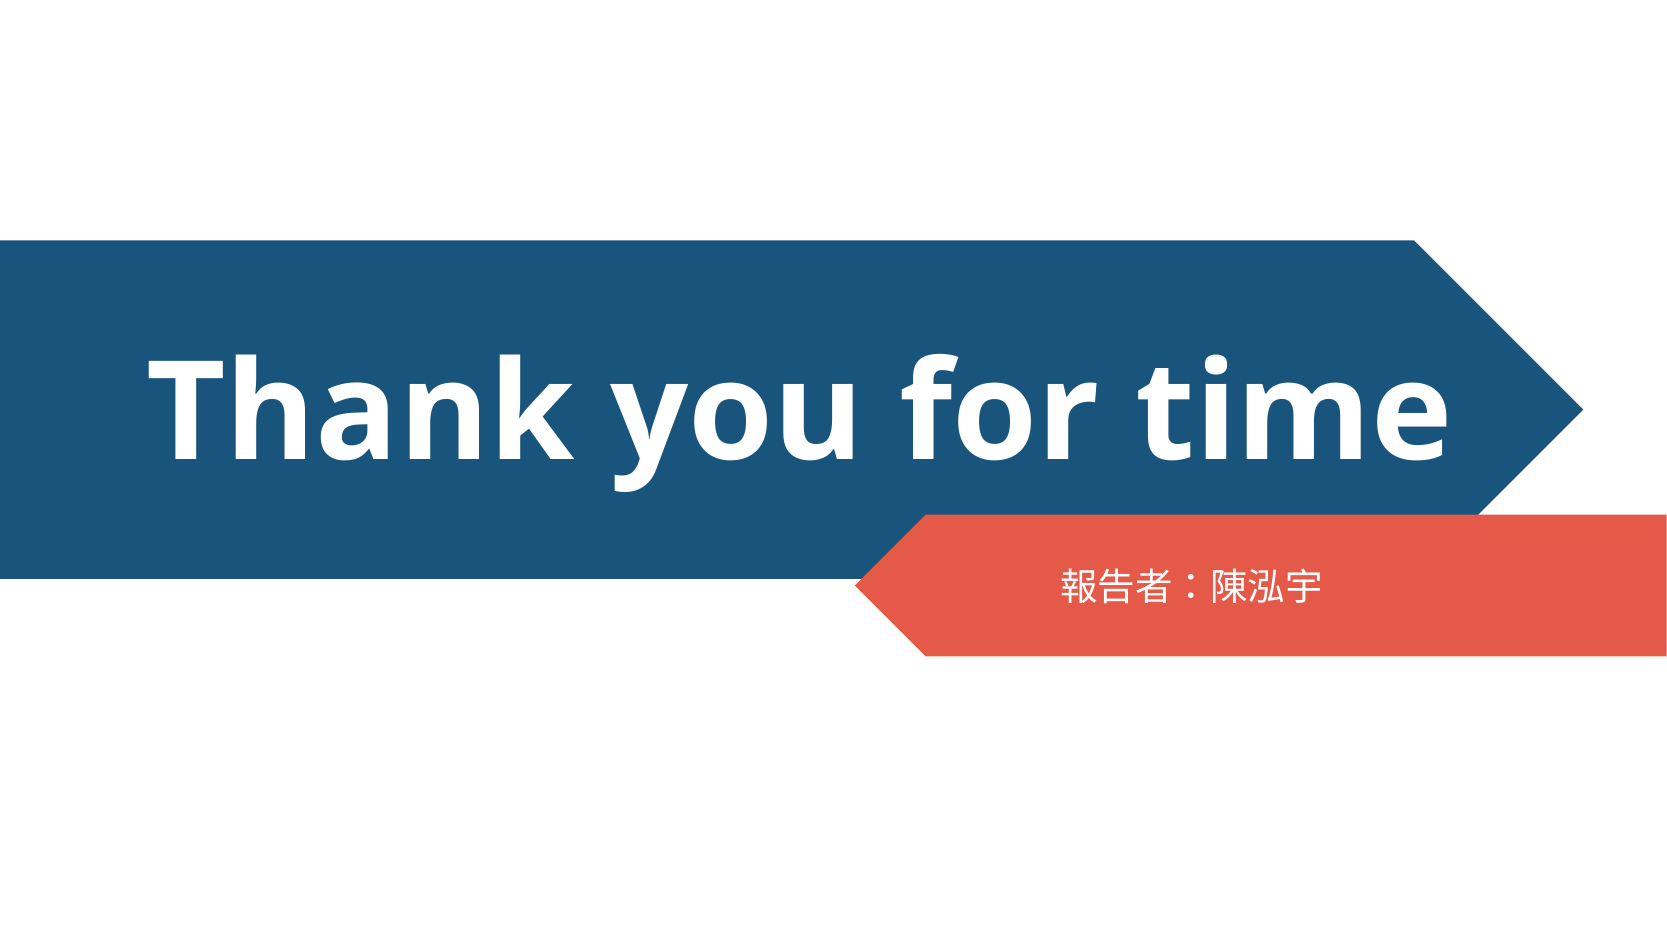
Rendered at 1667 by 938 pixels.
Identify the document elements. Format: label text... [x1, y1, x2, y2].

text_box [0, 238, 1586, 581]
text_box [852, 512, 1667, 659]
text_box Thank you for time [131, 315, 1470, 495]
text_box 報告者：陳泓宇 [1045, 555, 1338, 616]
